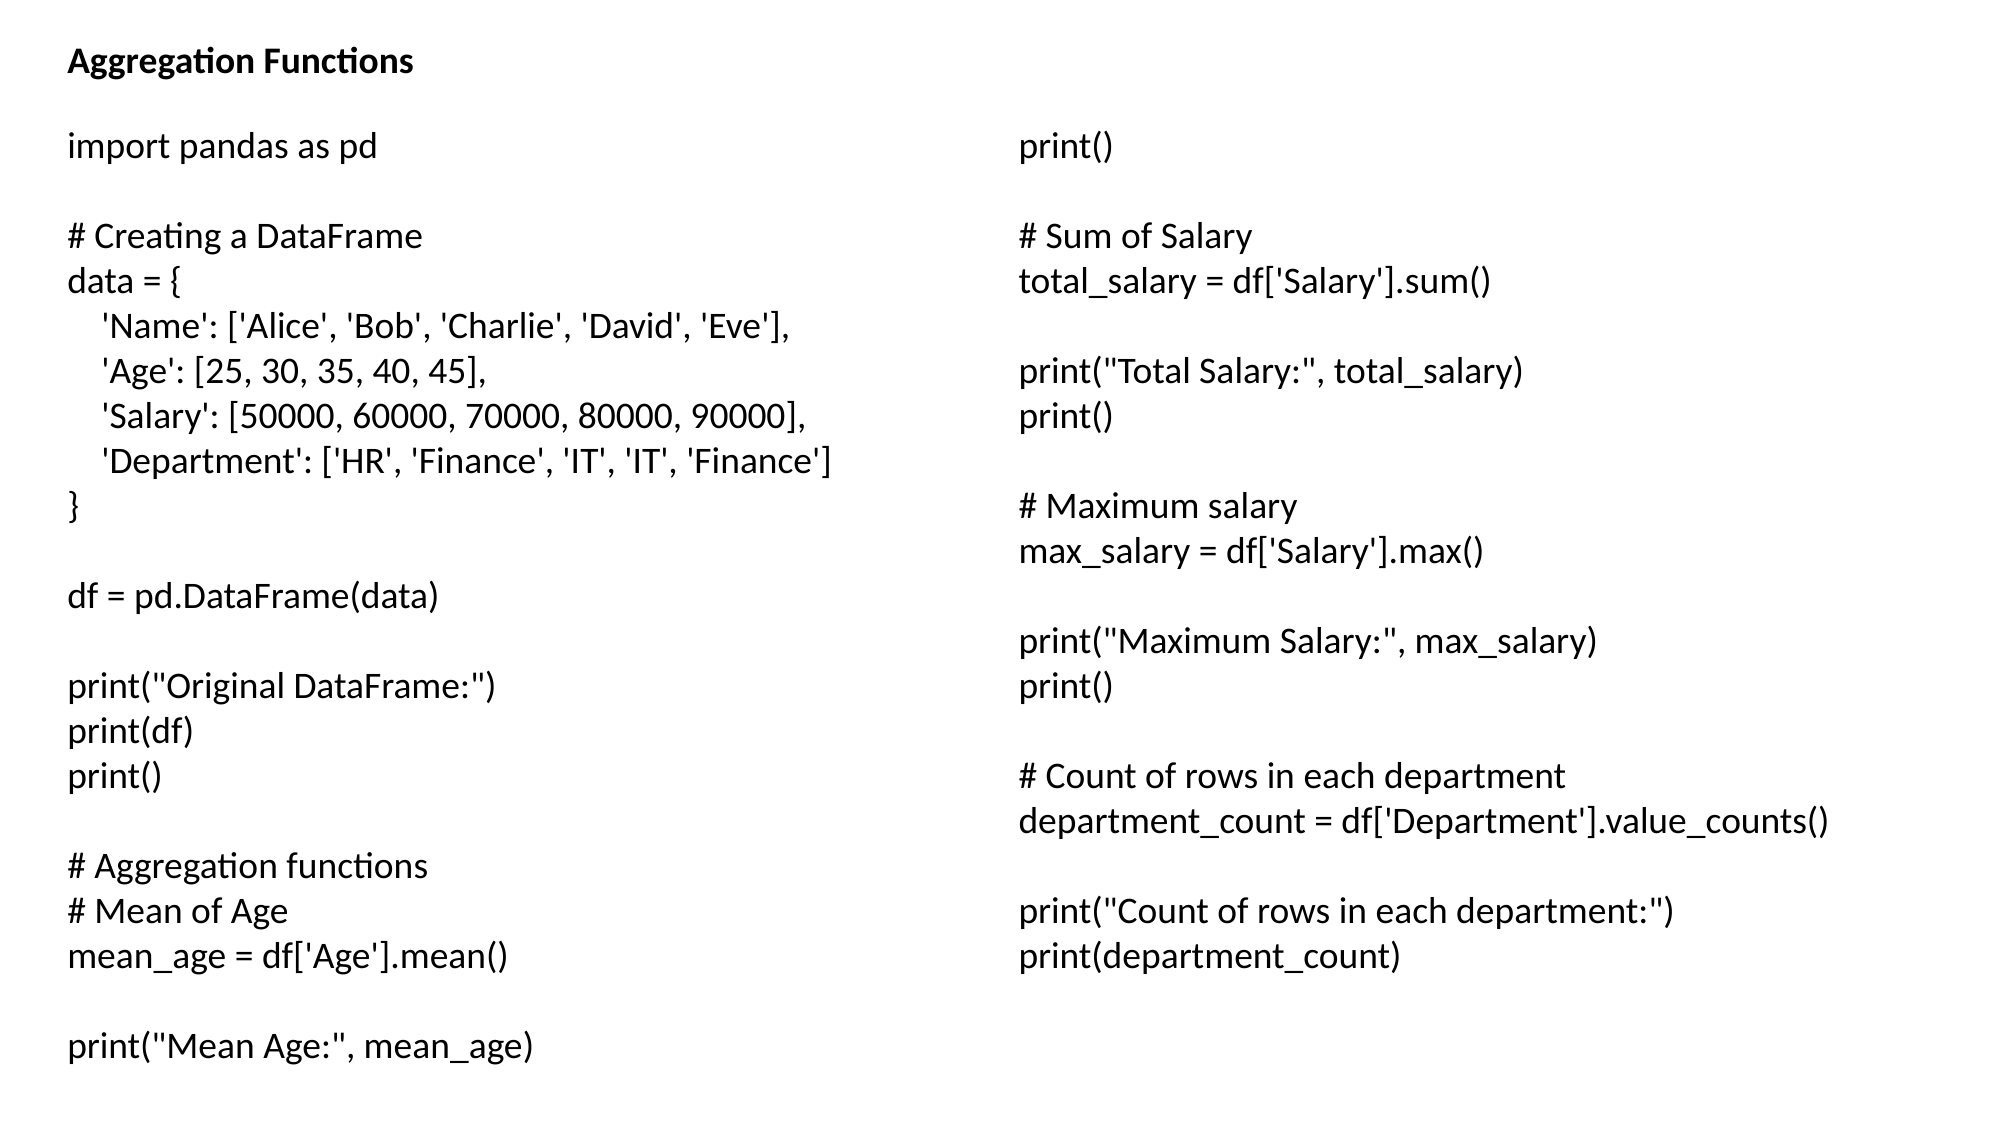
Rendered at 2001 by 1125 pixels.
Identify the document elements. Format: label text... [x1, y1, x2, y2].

text_box import pandas as pd # Creating a DataFrame data = { 'Name': ['Alice', 'Bob', 'Charlie', 'David', 'Eve'], 'Age': [25, 30, 35, 40, 45], 'Salary': [50000, 60000, 70000, 80000, 90000], 'Department': ['HR', 'Finance', 'IT', 'IT', 'Finance'] } df = pd.DataFrame(data) print("Original DataFrame:") print(df) print() # Aggregation functions # Mean of Age mean_age = df['Age'].mean() print("Mean Age:", mean_age) print() # Sum of Salary total_salary = df['Salary'].sum() print("Total Salary:", total_salary) print() # Maximum salary max_salary = df['Salary'].max() print("Maximum Salary:", max_salary) print() # Count of rows in each department department_count = df['Department'].value_counts() print("Count of rows in each department:") print(department_count) [52, 114, 1985, 1083]
text_box Aggregation Functions [52, 28, 624, 88]
